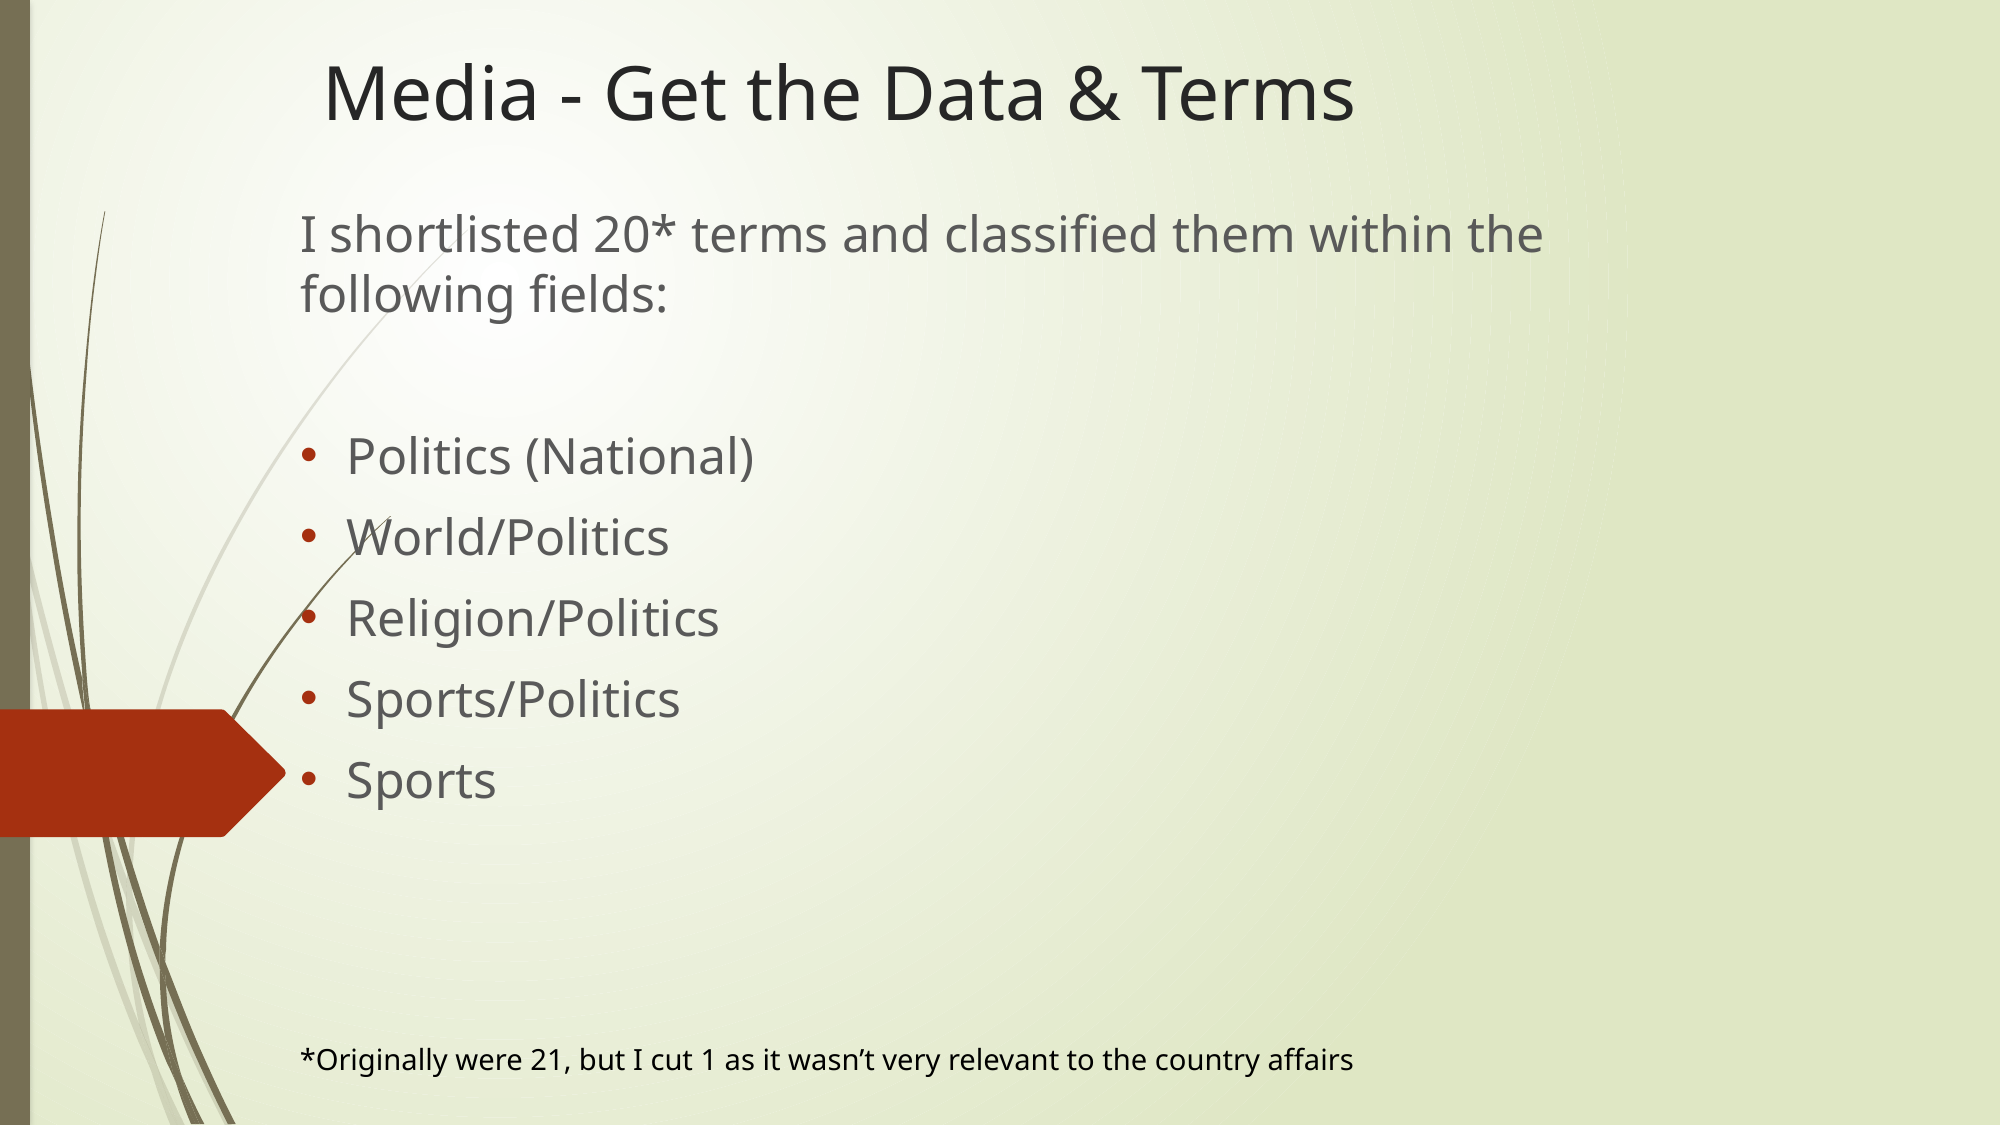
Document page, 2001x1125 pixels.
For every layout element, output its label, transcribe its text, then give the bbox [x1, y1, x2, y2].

text_box I shortlisted 20* terms and classified them within the following fields: Politics (National) World/Politics Religion/Politics Sports/Politics Sports [284, 195, 1748, 950]
title Media - Get the Data & Terms [307, 53, 1771, 143]
text_box *Originally were 21, but I cut 1 as it wasn’t very relevant to the country affairs [284, 1034, 1735, 1084]
